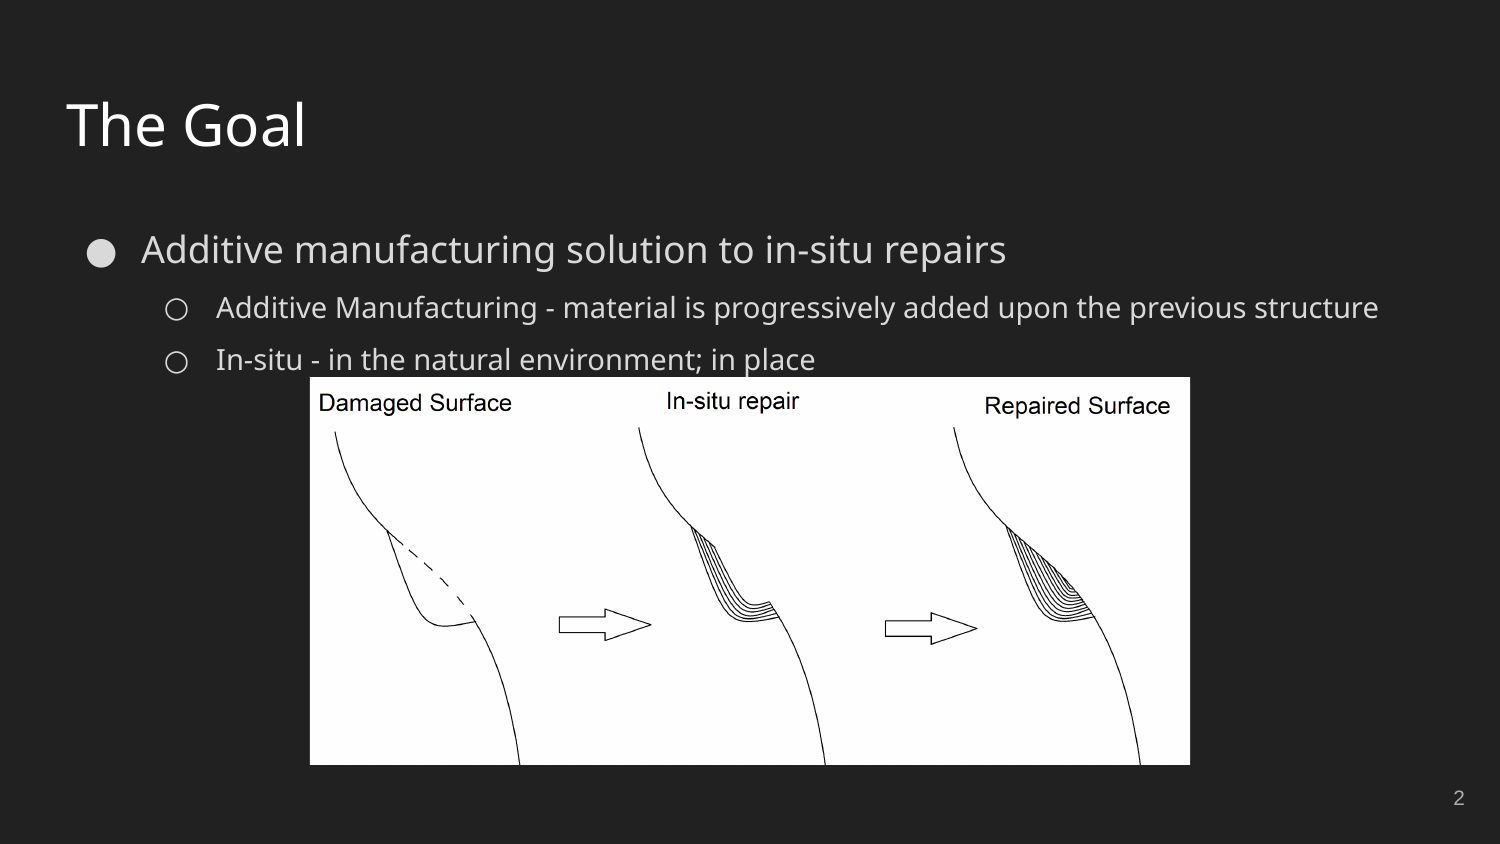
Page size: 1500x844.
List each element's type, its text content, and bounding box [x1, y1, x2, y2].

list Additive manufacturing solution to in-situ repairs Additive Manufacturing - material is progressively added upon the previous structure In-situ - in the natural environment; in place [51, 189, 1449, 750]
picture [309, 377, 1191, 766]
slide_number ‹#› [1389, 764, 1480, 830]
title The Goal [51, 72, 1449, 167]
